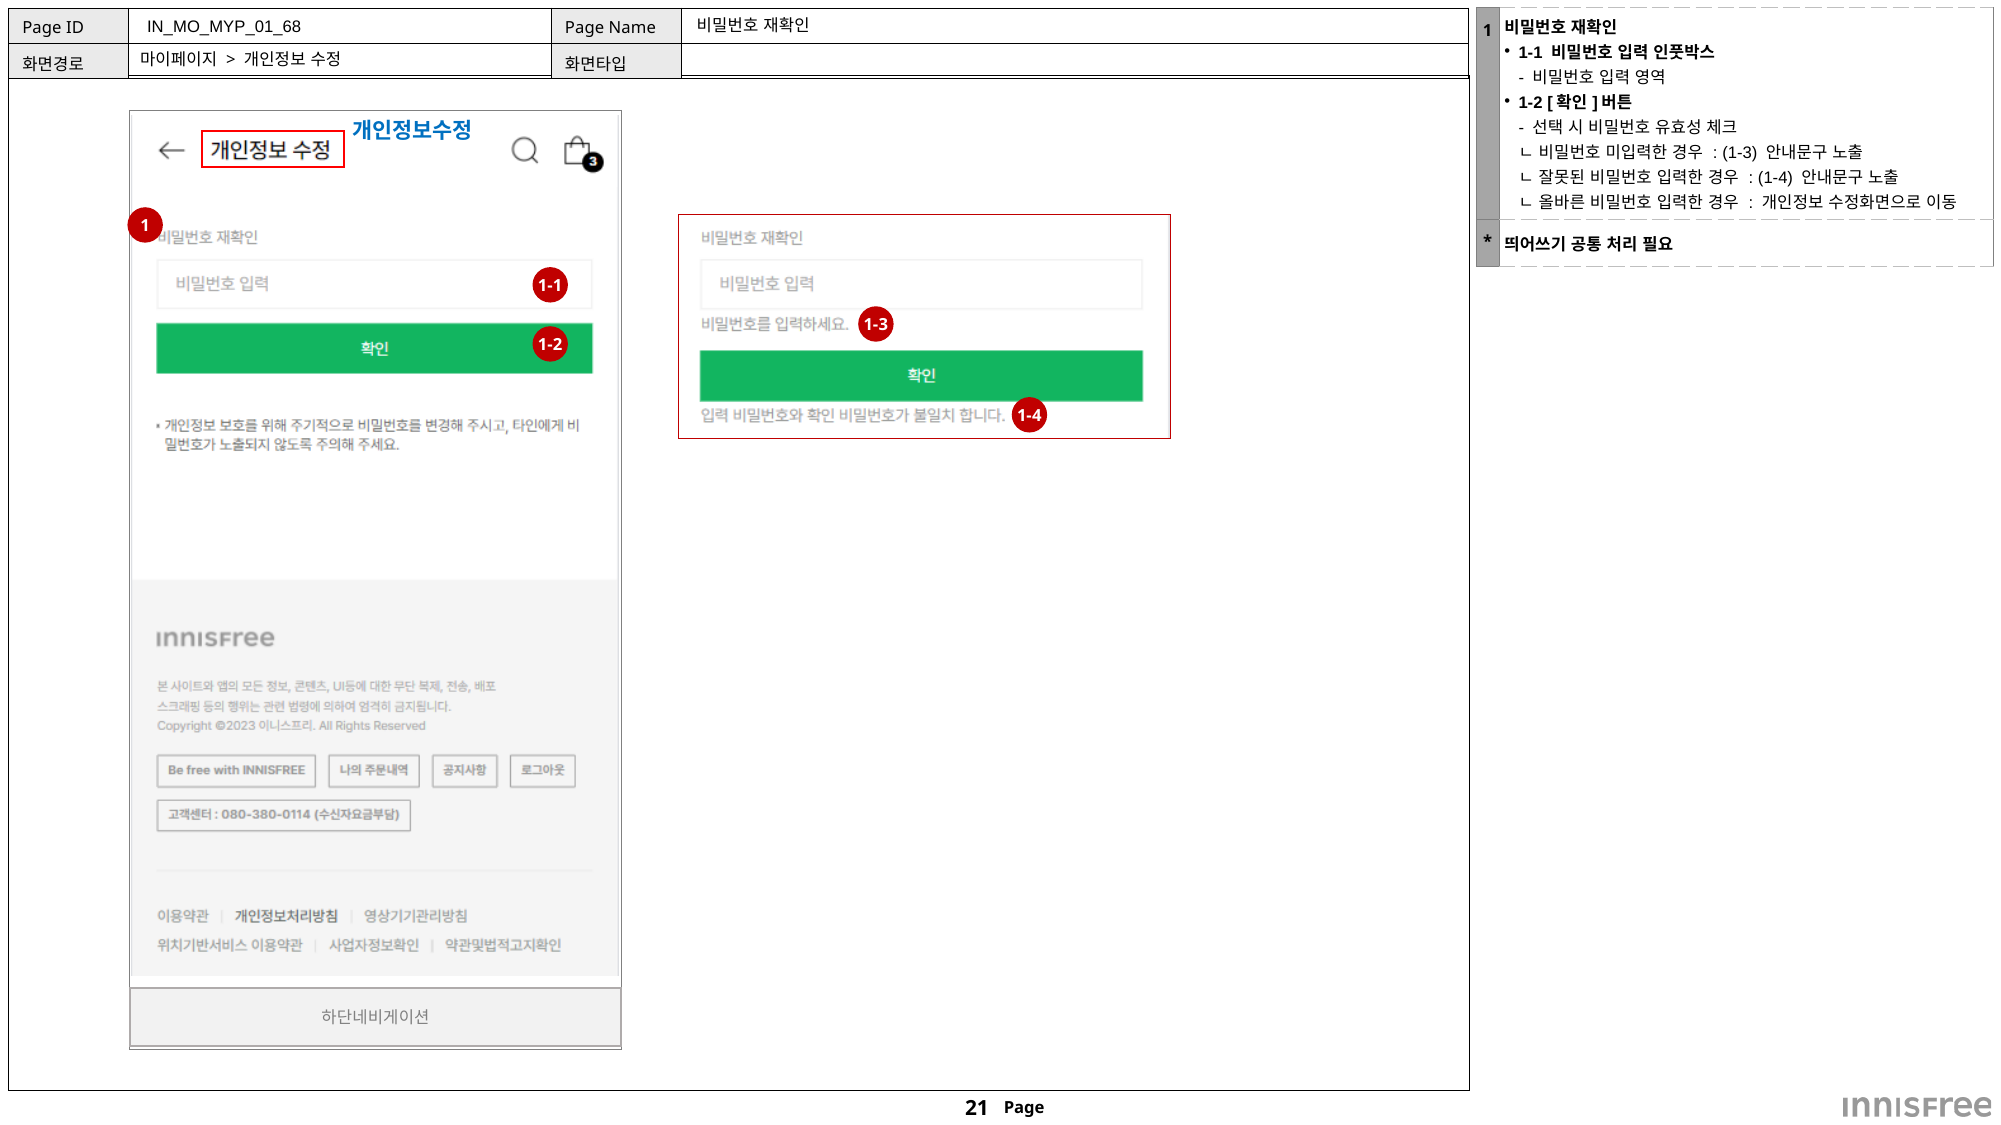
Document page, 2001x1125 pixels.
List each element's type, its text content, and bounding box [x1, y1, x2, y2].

subtitle IN_MO_MYP_01_68 [127, 8, 552, 44]
text_box 1 [127, 214, 131, 236]
table_header 1 [1477, 8, 1499, 219]
text_box 마이페이지 > 개인정보 수정 [125, 42, 551, 78]
picture [678, 213, 1171, 439]
text_box 하단네비게이션 [129, 987, 622, 1047]
title 비밀번호 재확인 [681, 8, 1467, 44]
table_cell 띄어쓰기 공통 처리 필요 [1500, 219, 1993, 266]
table_cell * [1477, 220, 1499, 266]
table_header 비밀번호 재확인 1-1 비밀번호 입력 인풋박스 - 비밀번호 입력 영역 1-2 [확인]버튼 - 선택 시 비밀번호 유효성 체크 ㄴ 비밀번호 미입력한 경우 : (1-3) 안내문구 노출 ㄴ 잘못된 비밀번호 입력한 경우 : (1-4) 안내문구 노출 ㄴ 올바른 비밀번호 입력한 경우 : 개인정보 수정화면으로 이동 [1500, 7, 1993, 219]
picture [1843, 1097, 1992, 1117]
text_box 개인정보수정 [337, 109, 639, 151]
picture [131, 115, 619, 976]
